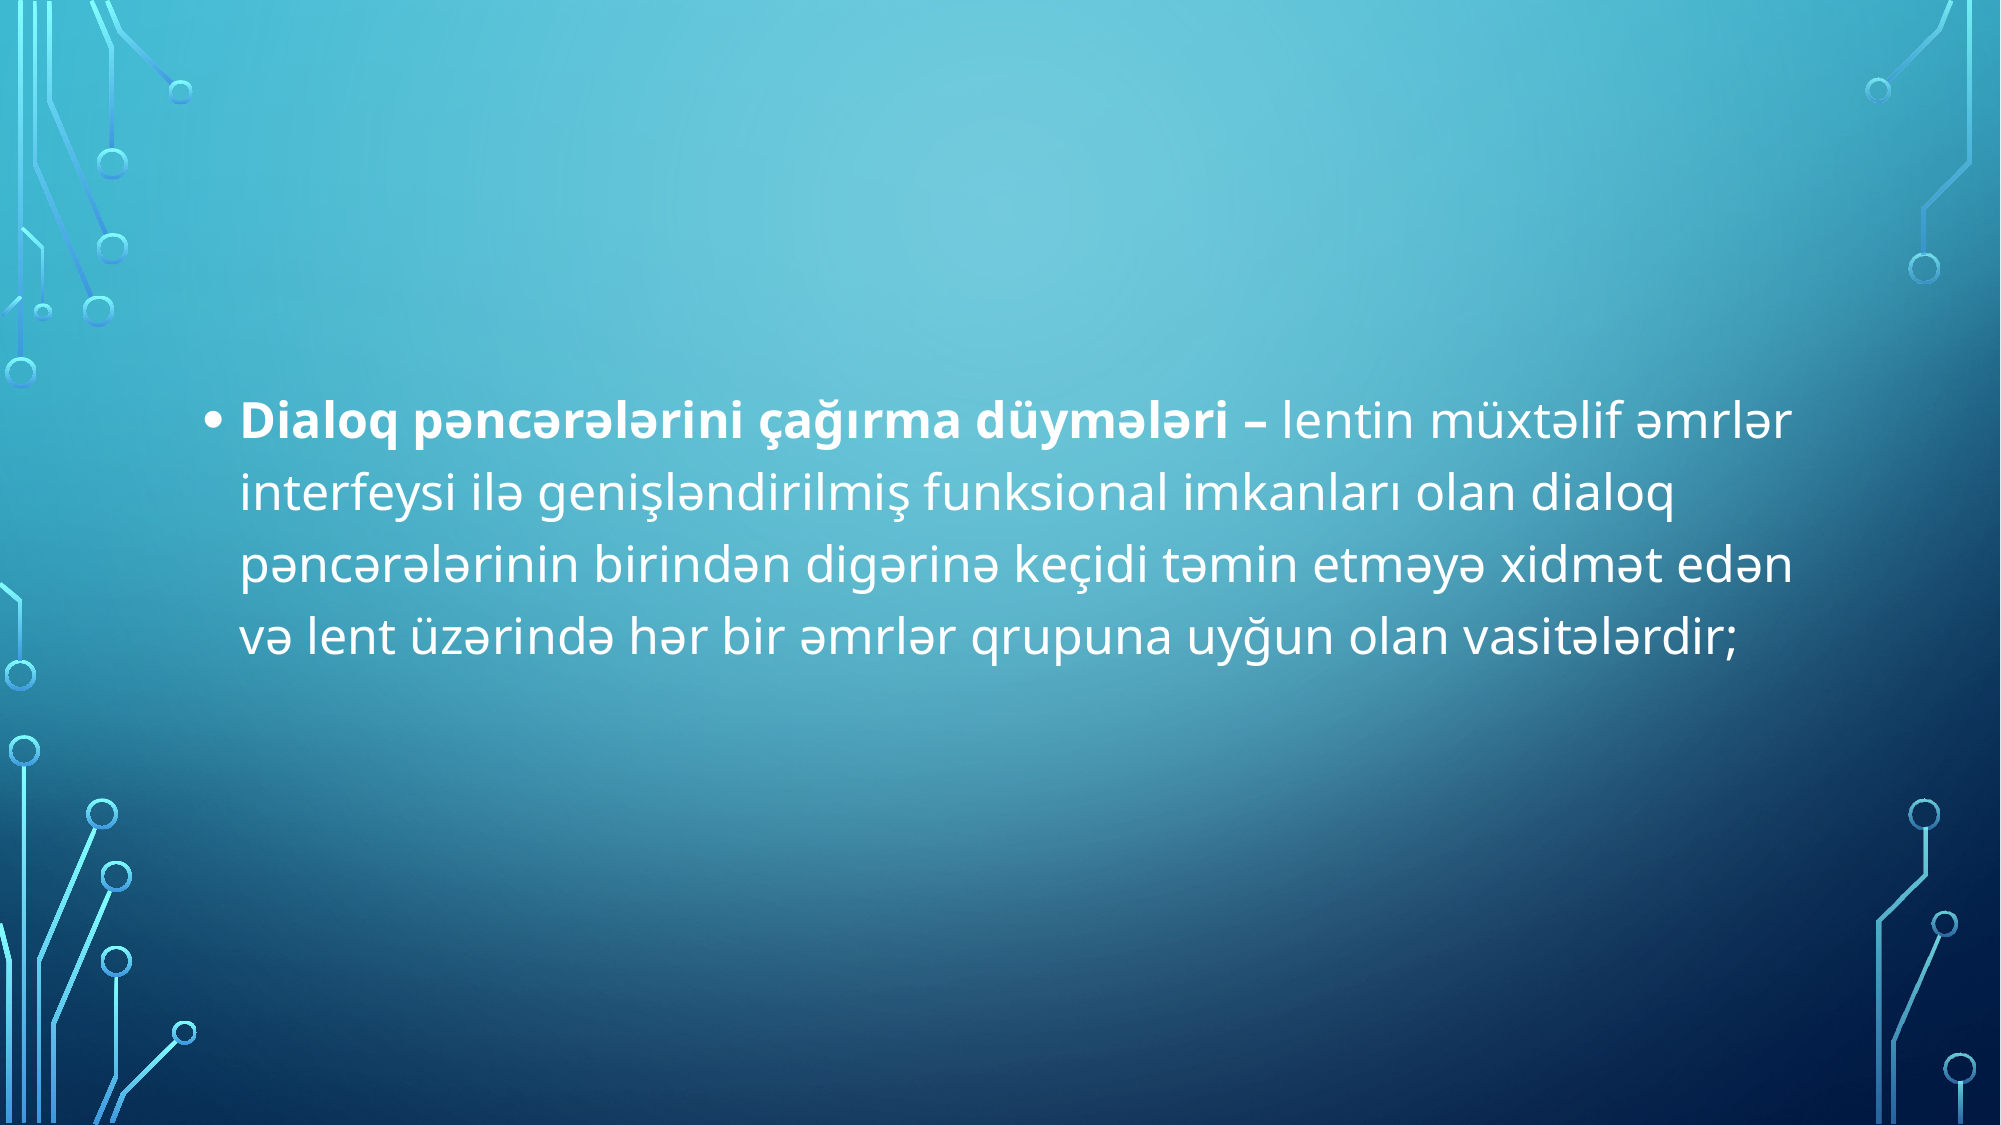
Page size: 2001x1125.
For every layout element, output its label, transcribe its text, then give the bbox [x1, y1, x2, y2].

list Dialoq pəncərələrini çağırma düymələri – lentin müxtəlif əmrlər interfeysi ilə genişləndirilmiş funksional imkanları olan dialoq pəncərələrinin birindən digərinə keçidi təmin etməyə xidmət edən və lent üzərində hər bir əmrlər qrupuna uyğun olan vasitələrdir; [187, 369, 1813, 950]
